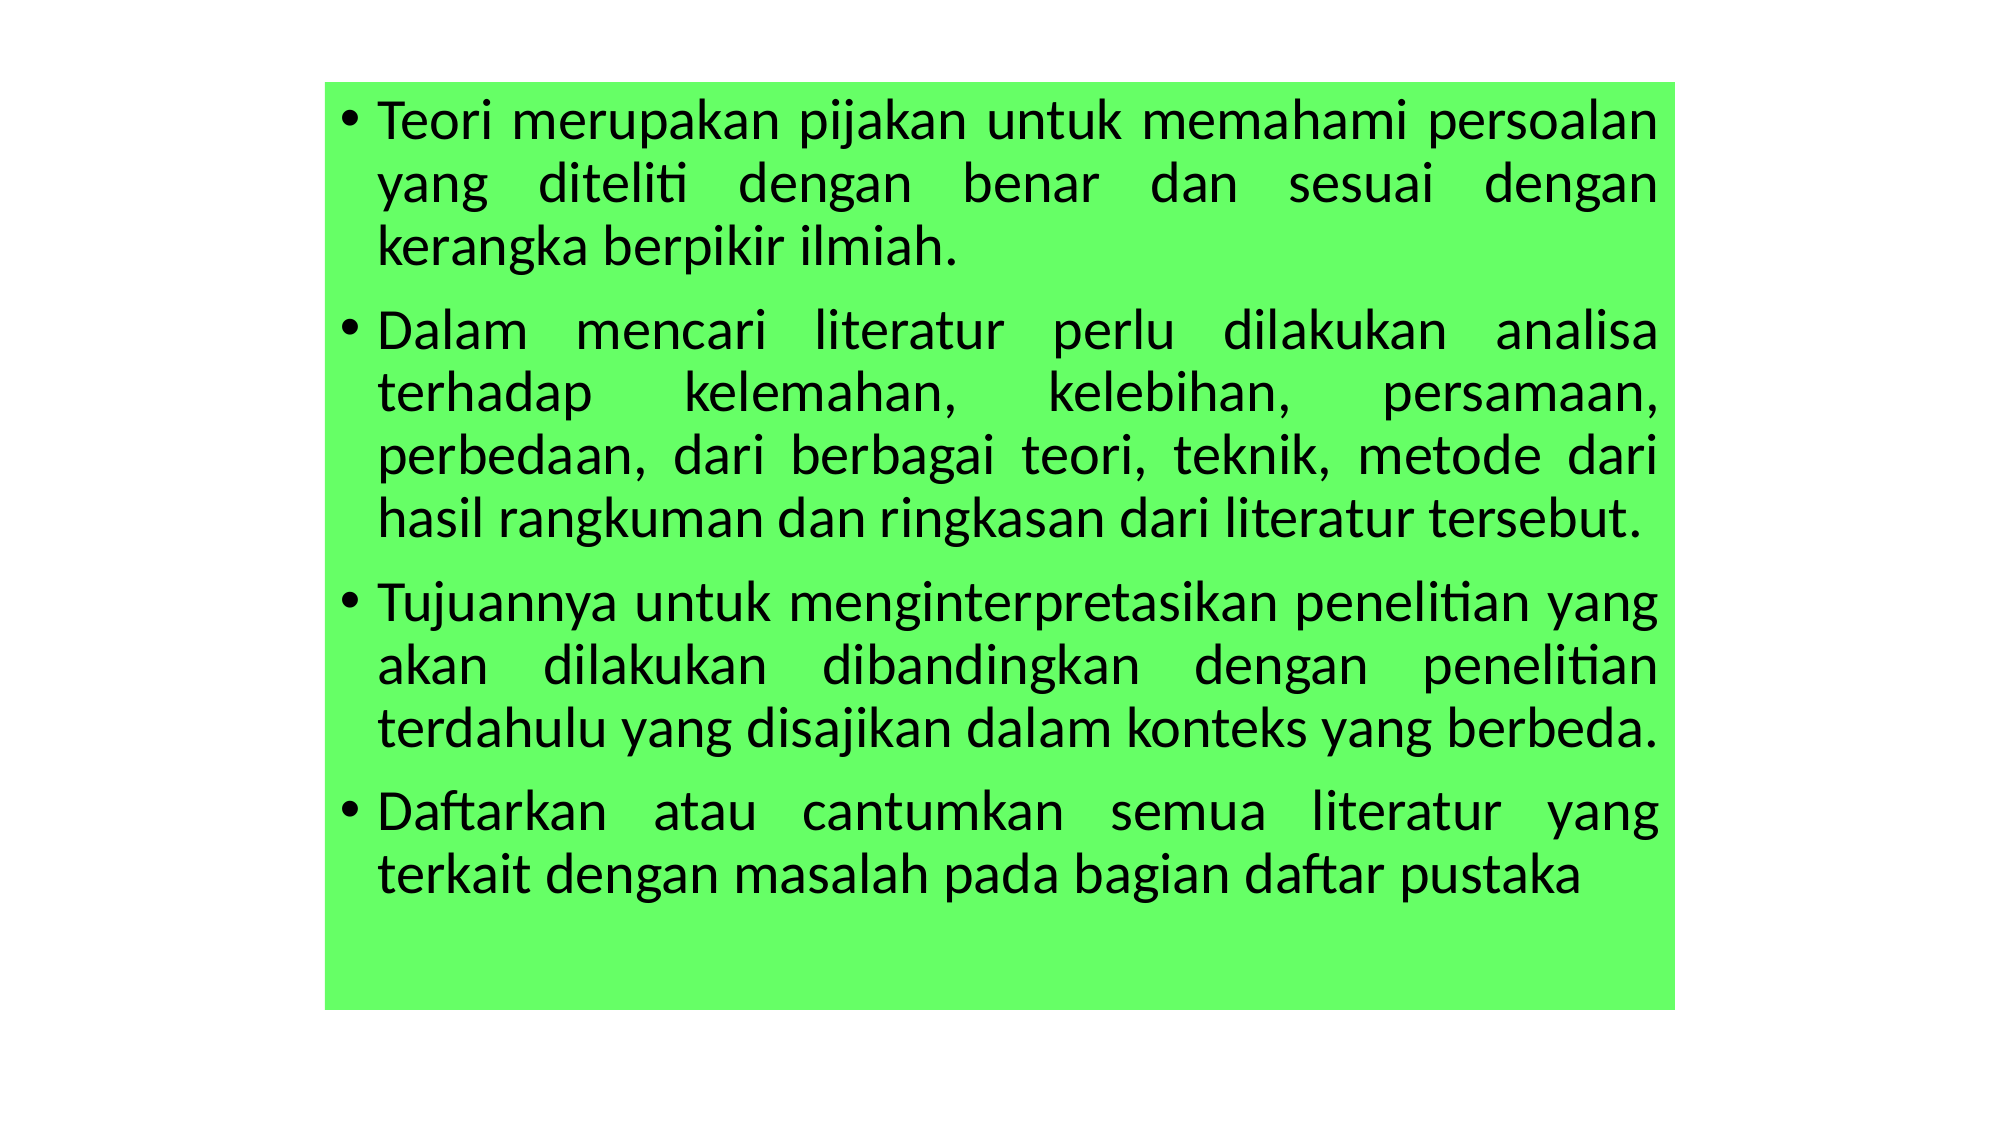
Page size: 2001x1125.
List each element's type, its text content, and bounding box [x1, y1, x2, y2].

list Teori merupakan pijakan untuk memahami persoalan yang diteliti dengan benar dan sesuai dengan kerangka berpikir ilmiah. Dalam mencari literatur perlu dilakukan analisa terhadap kelemahan, kelebihan, persamaan, perbedaan, dari berbagai teori, teknik, metode dari hasil rangkuman dan ringkasan dari literatur tersebut. Tujuannya untuk menginterpretasikan penelitian yang akan dilakukan dibandingkan dengan penelitian terdahulu yang disajikan dalam konteks yang berbeda. Daftarkan atau cantumkan semua literatur yang terkait dengan masalah pada bagian daftar pustaka [324, 82, 1675, 1010]
